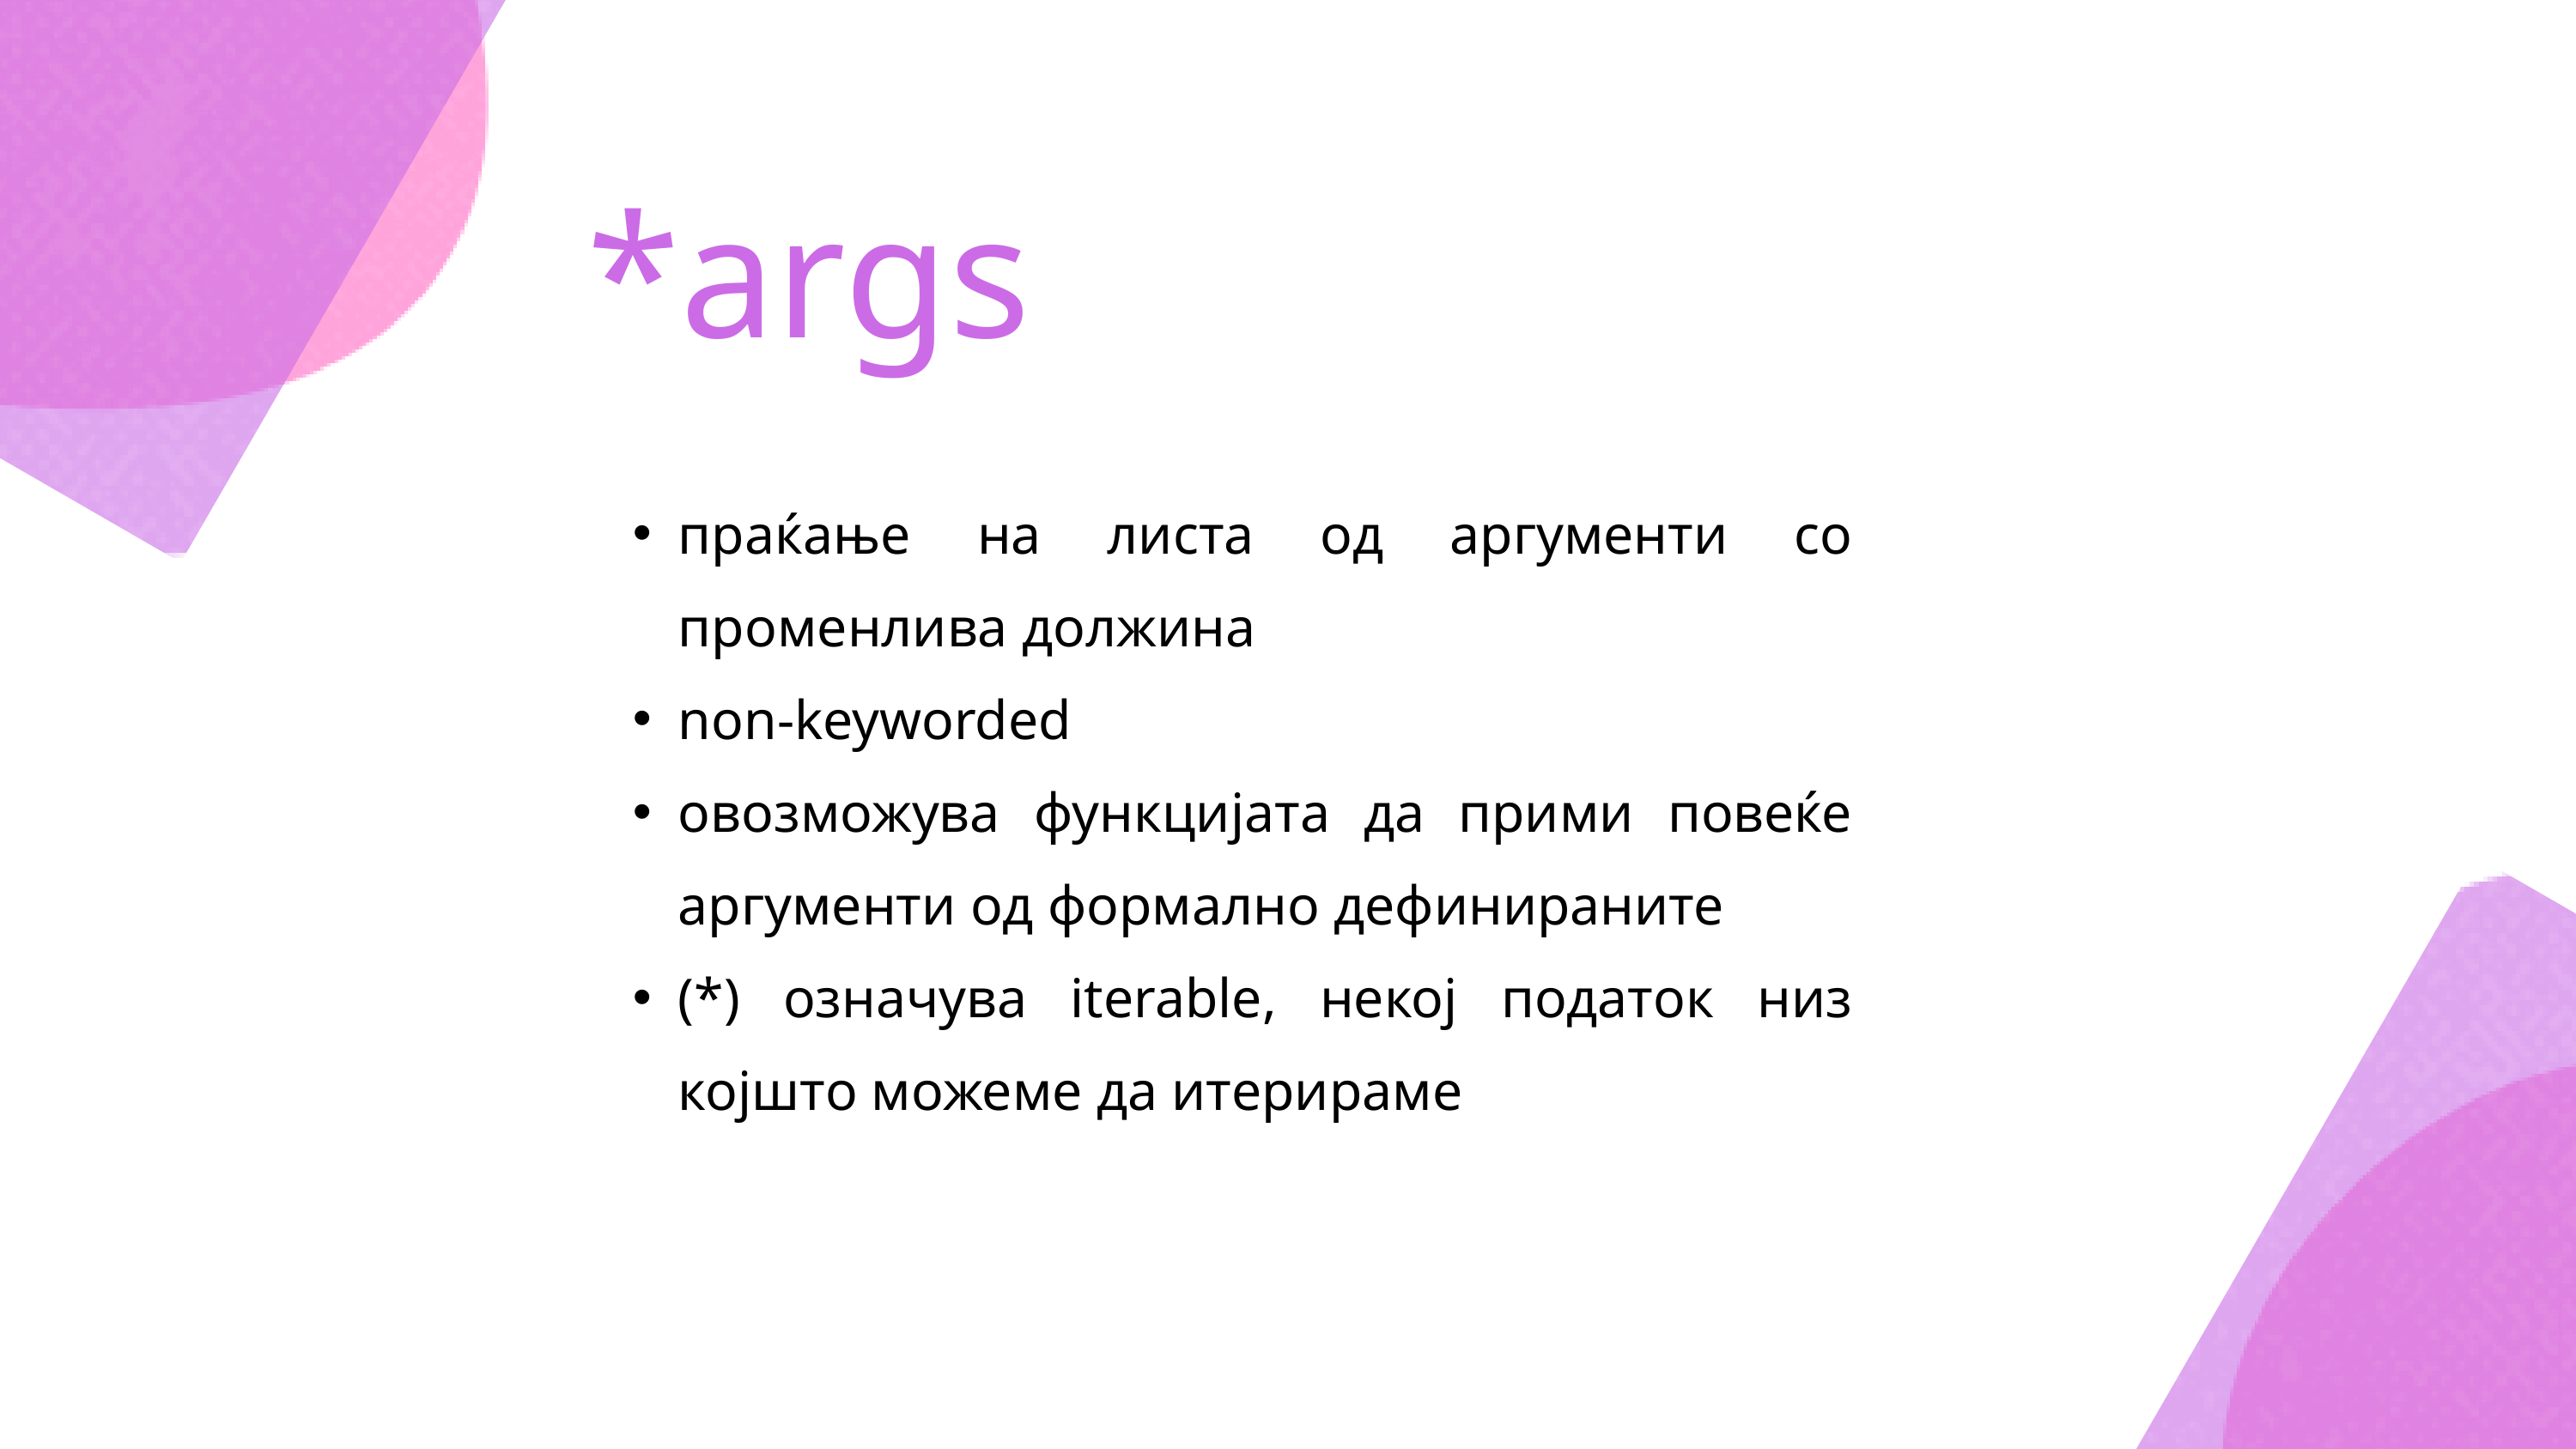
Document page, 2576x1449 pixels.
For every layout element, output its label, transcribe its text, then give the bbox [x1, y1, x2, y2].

text_box [2136, 857, 2576, 1449]
text_box [0, 0, 506, 563]
text_box [268, 0, 507, 413]
text_box *args [586, 77, 1854, 372]
text_box [2202, 1057, 2362, 1332]
text_box праќање на листа од аргументи со променлива должина non-keyworded овозможува функцијата да прими повеќе аргументи од формално дефинираните (*) означува iterable, некој податок низ којшто можеме да итерираме [586, 471, 1854, 1122]
